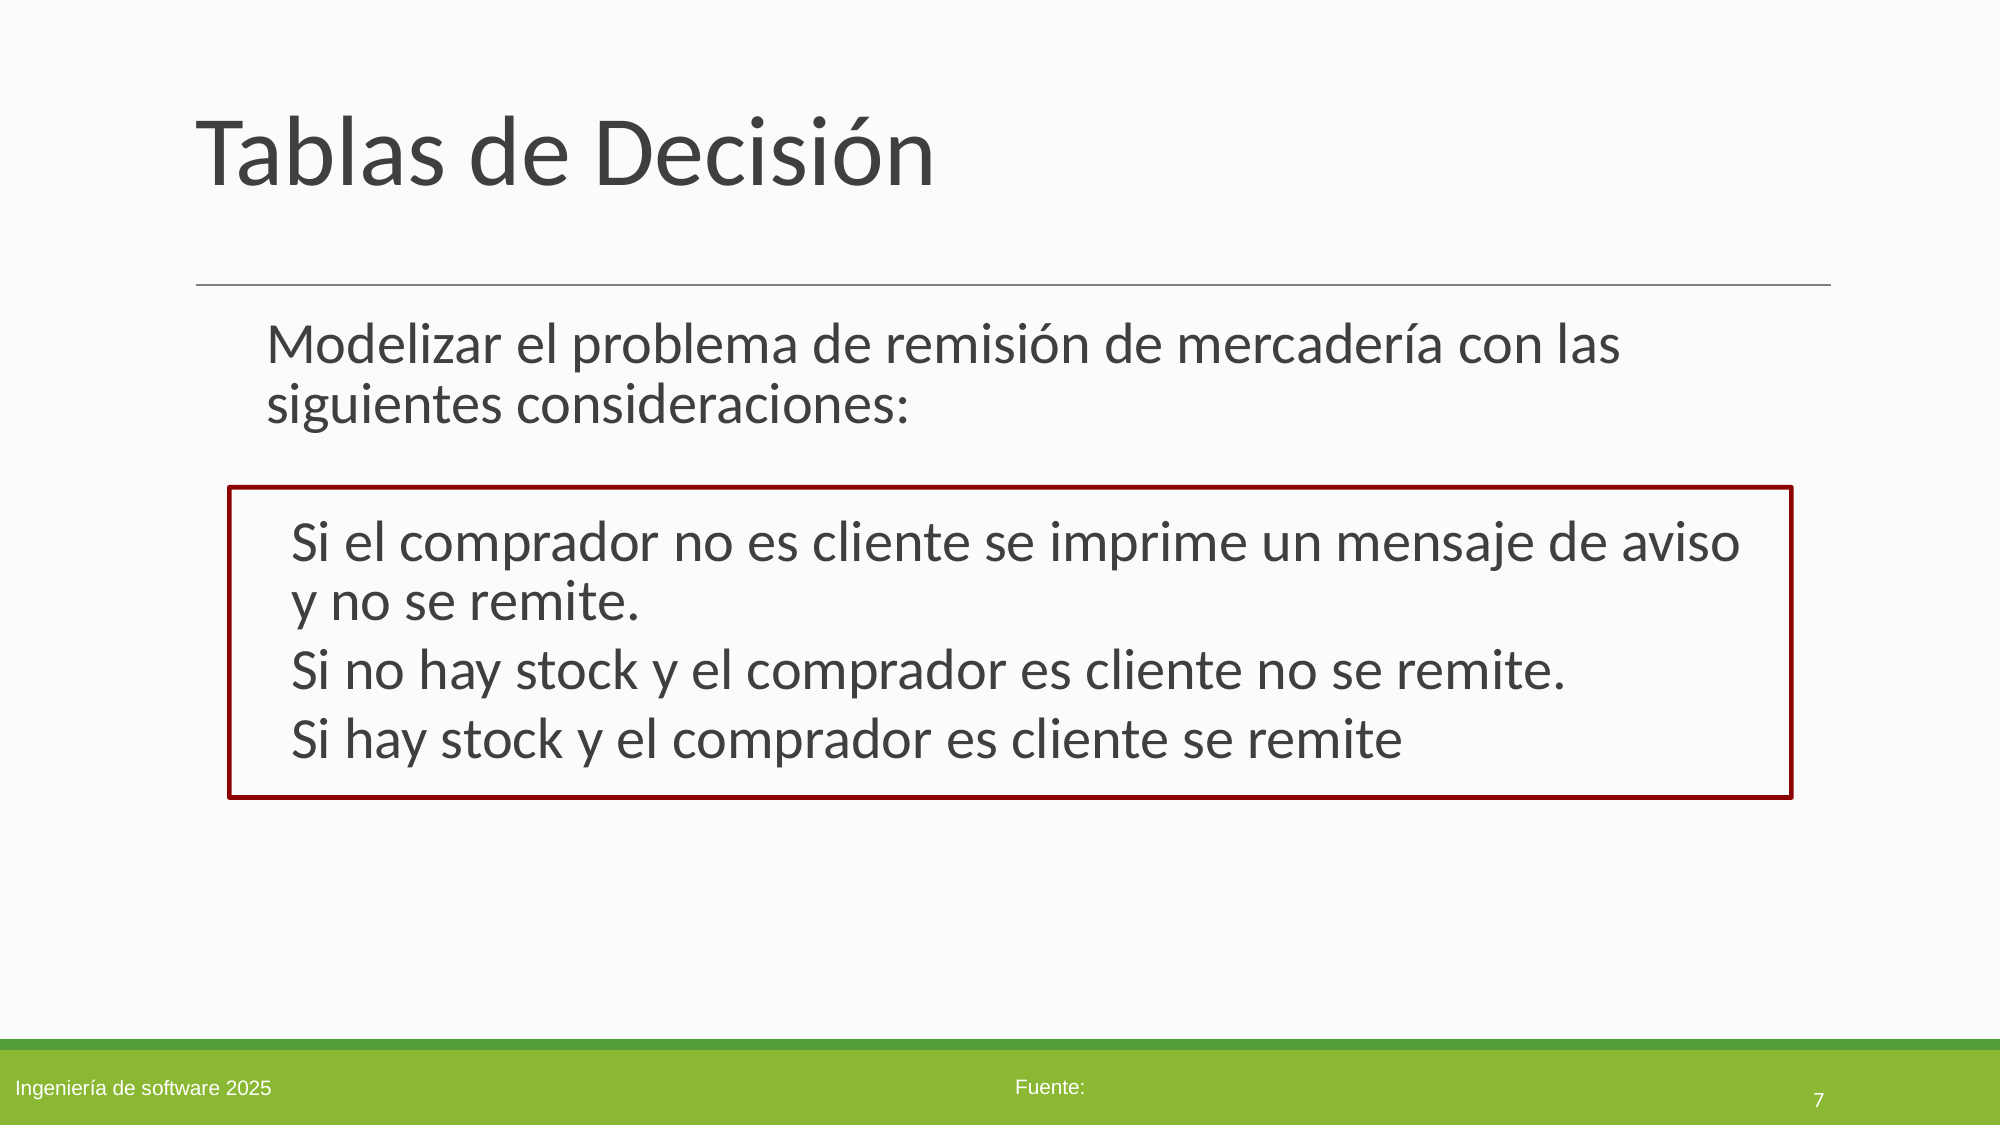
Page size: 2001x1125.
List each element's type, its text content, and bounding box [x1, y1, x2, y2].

list Modelizar el problema de remisión de mercadería con las siguientes consideraciones: Si el comprador no es cliente se imprime un mensaje de aviso y no se remite. Si no hay stock y el comprador es cliente no se remite. Si hay stock y el comprador es cliente se remite [208, 308, 1792, 900]
text_box Tablas de Decisión [179, 111, 1874, 300]
slide_number 7 [1624, 1059, 1840, 1120]
text_box [229, 487, 1792, 798]
